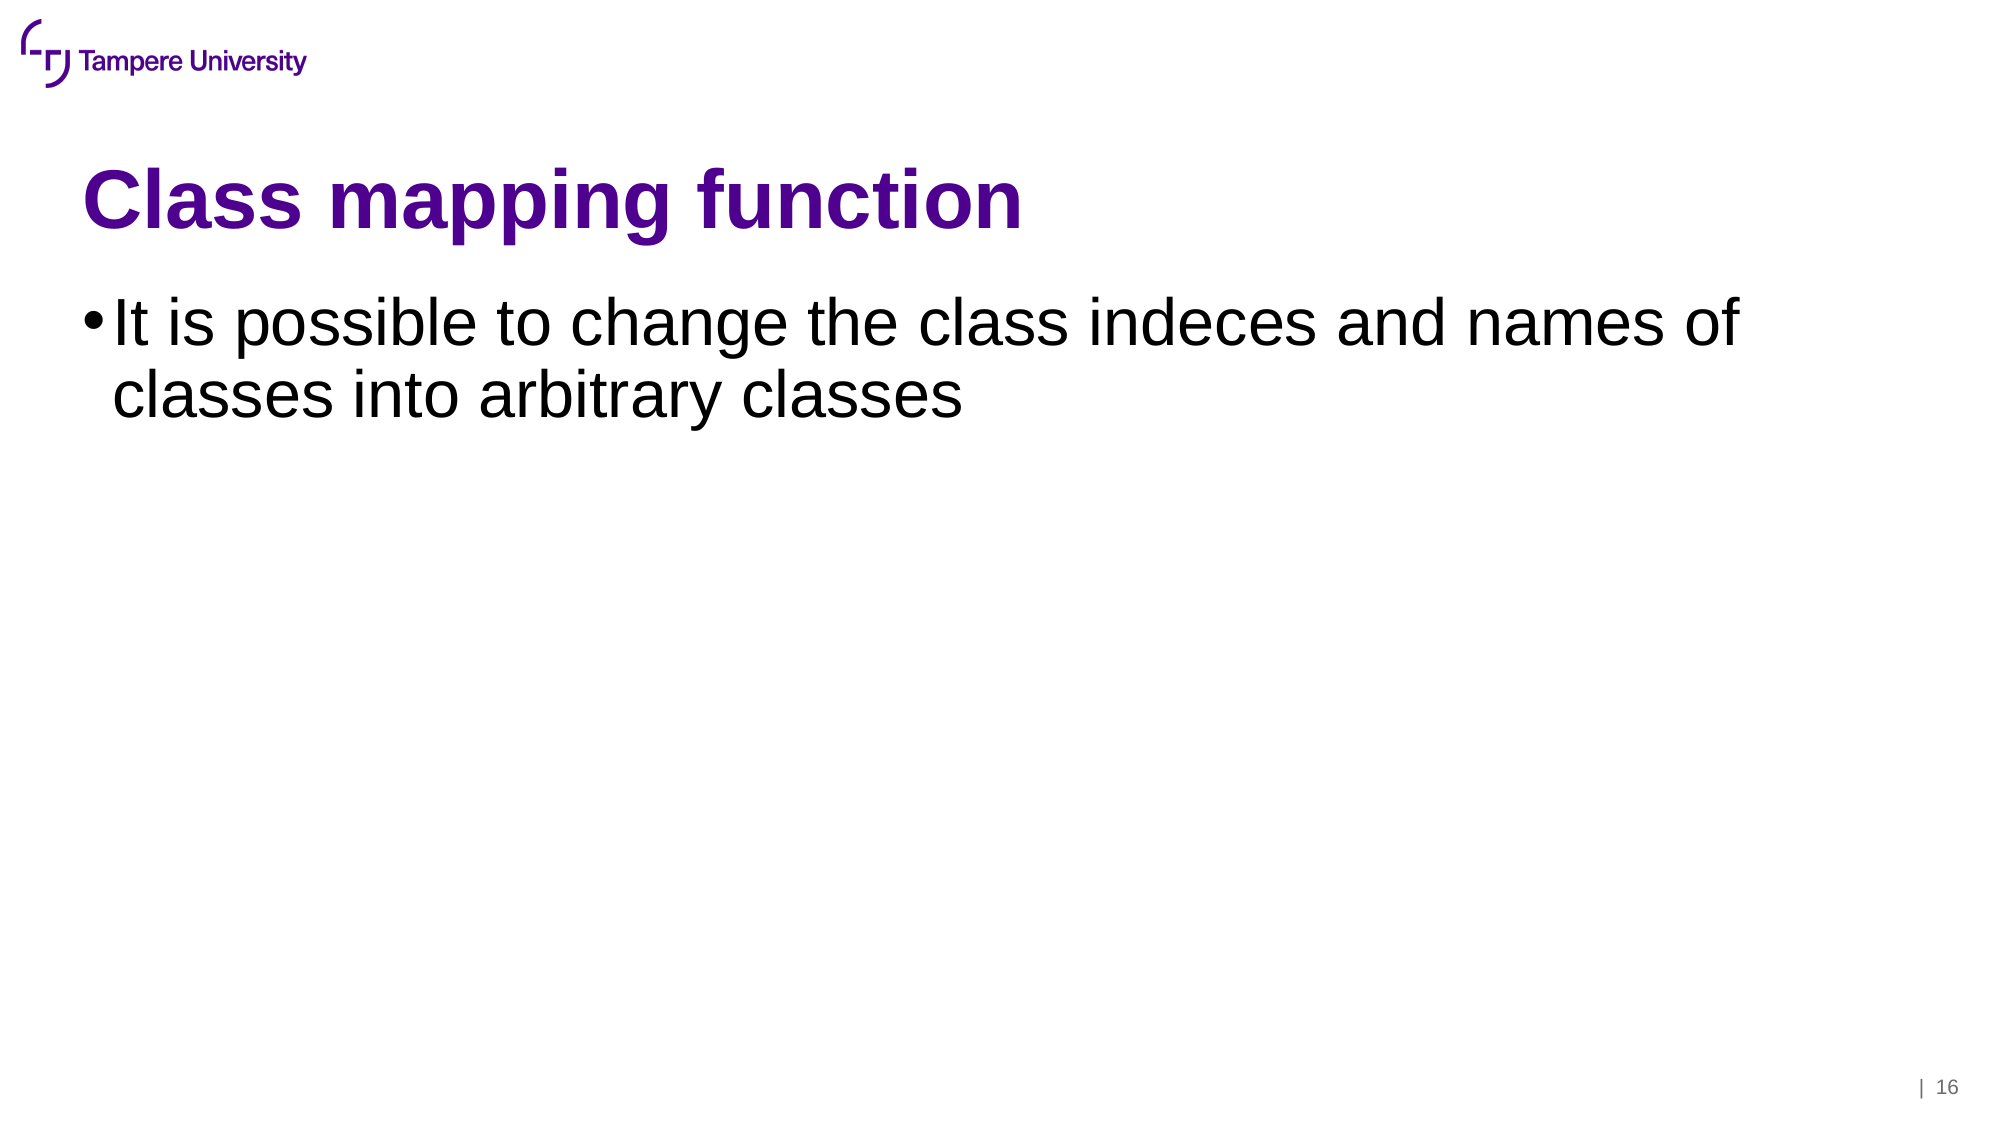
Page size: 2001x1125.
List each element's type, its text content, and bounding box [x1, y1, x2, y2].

picture [20, 18, 307, 88]
slide_number | 16 [1918, 1064, 1981, 1107]
list It is possible to change the class indeces and names of classes into arbitrary classes [67, 280, 1793, 994]
title Class mapping function [67, 149, 1793, 256]
